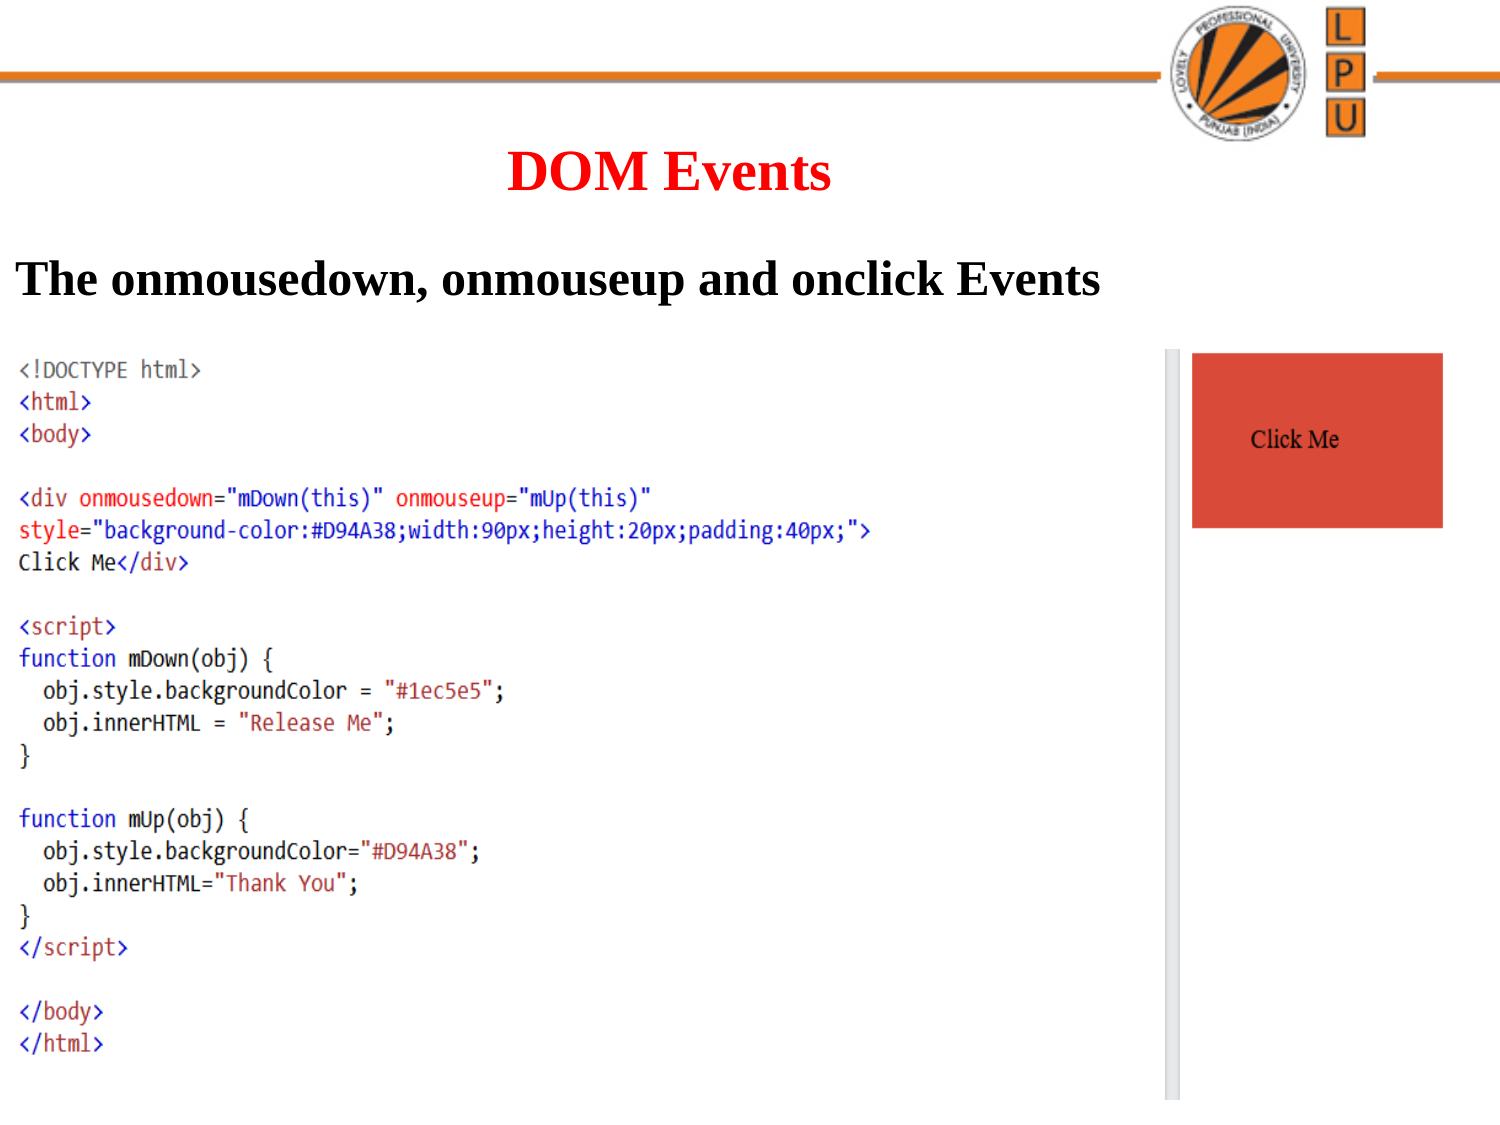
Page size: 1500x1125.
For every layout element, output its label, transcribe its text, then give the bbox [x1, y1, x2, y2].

text_box DOM Events [287, 125, 1038, 210]
picture [0, 0, 1500, 1125]
text_box The onmousedown, onmouseup and onclick Events [0, 238, 1128, 314]
